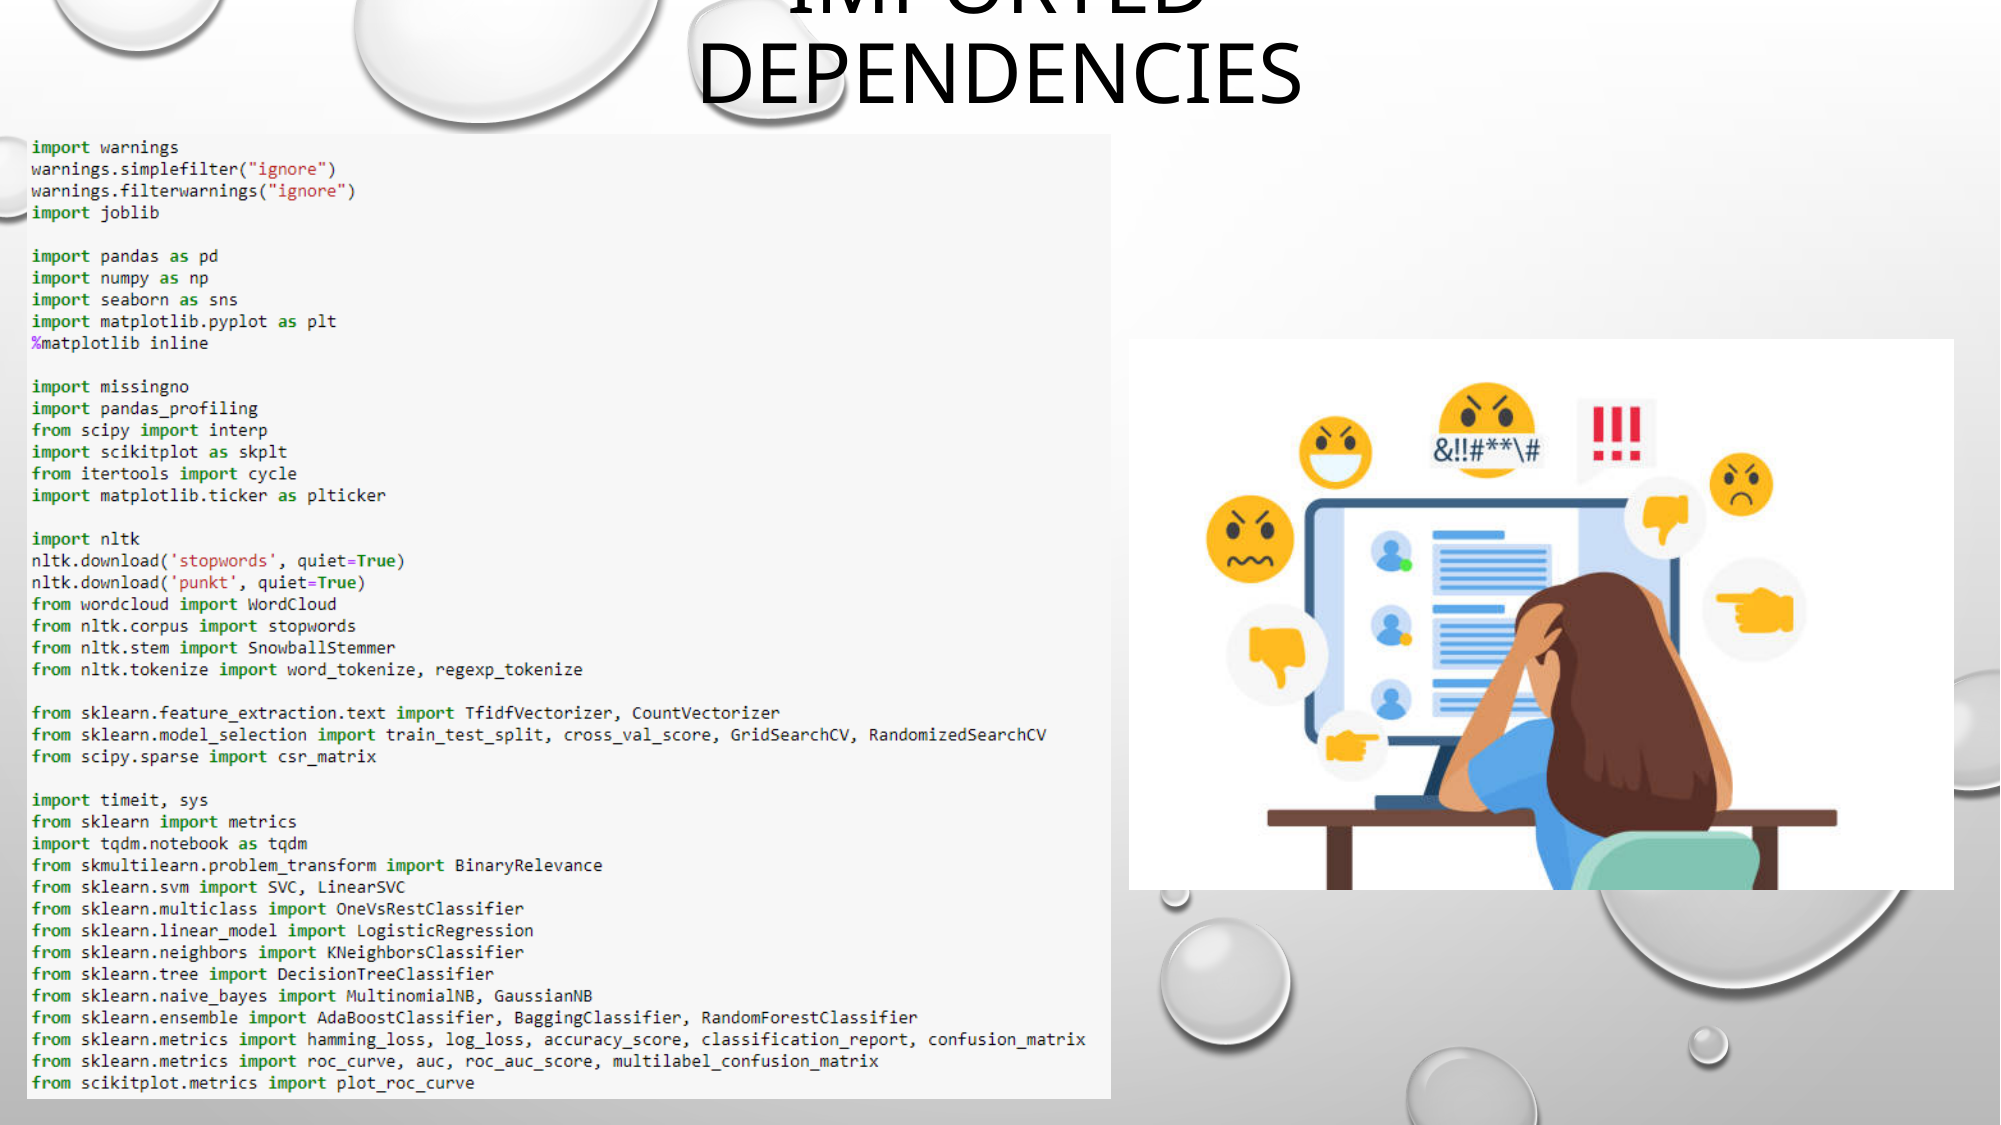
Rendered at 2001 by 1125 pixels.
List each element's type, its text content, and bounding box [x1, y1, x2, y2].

picture [0, 0, 2000, 1125]
title Imported dependencies [487, 18, 1513, 129]
